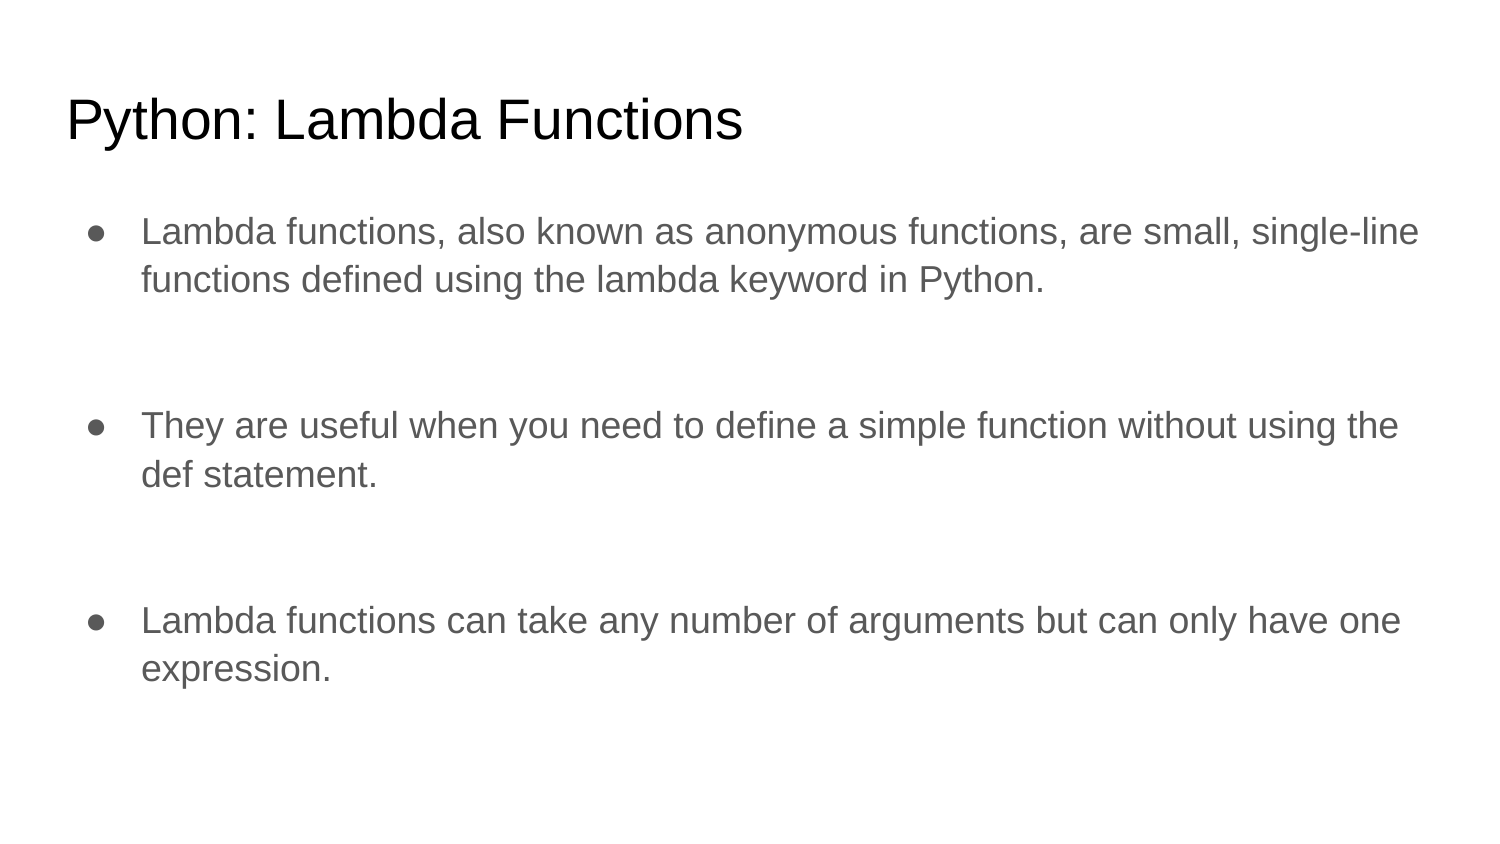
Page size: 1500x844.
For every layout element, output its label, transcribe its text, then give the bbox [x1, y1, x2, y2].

title Python: Lambda Functions [51, 72, 1449, 167]
list Lambda functions, also known as anonymous functions, are small, single-line functions defined using the lambda keyword in Python. They are useful when you need to define a simple function without using the def statement. Lambda functions can take any number of arguments but can only have one expression. [51, 189, 1449, 750]
